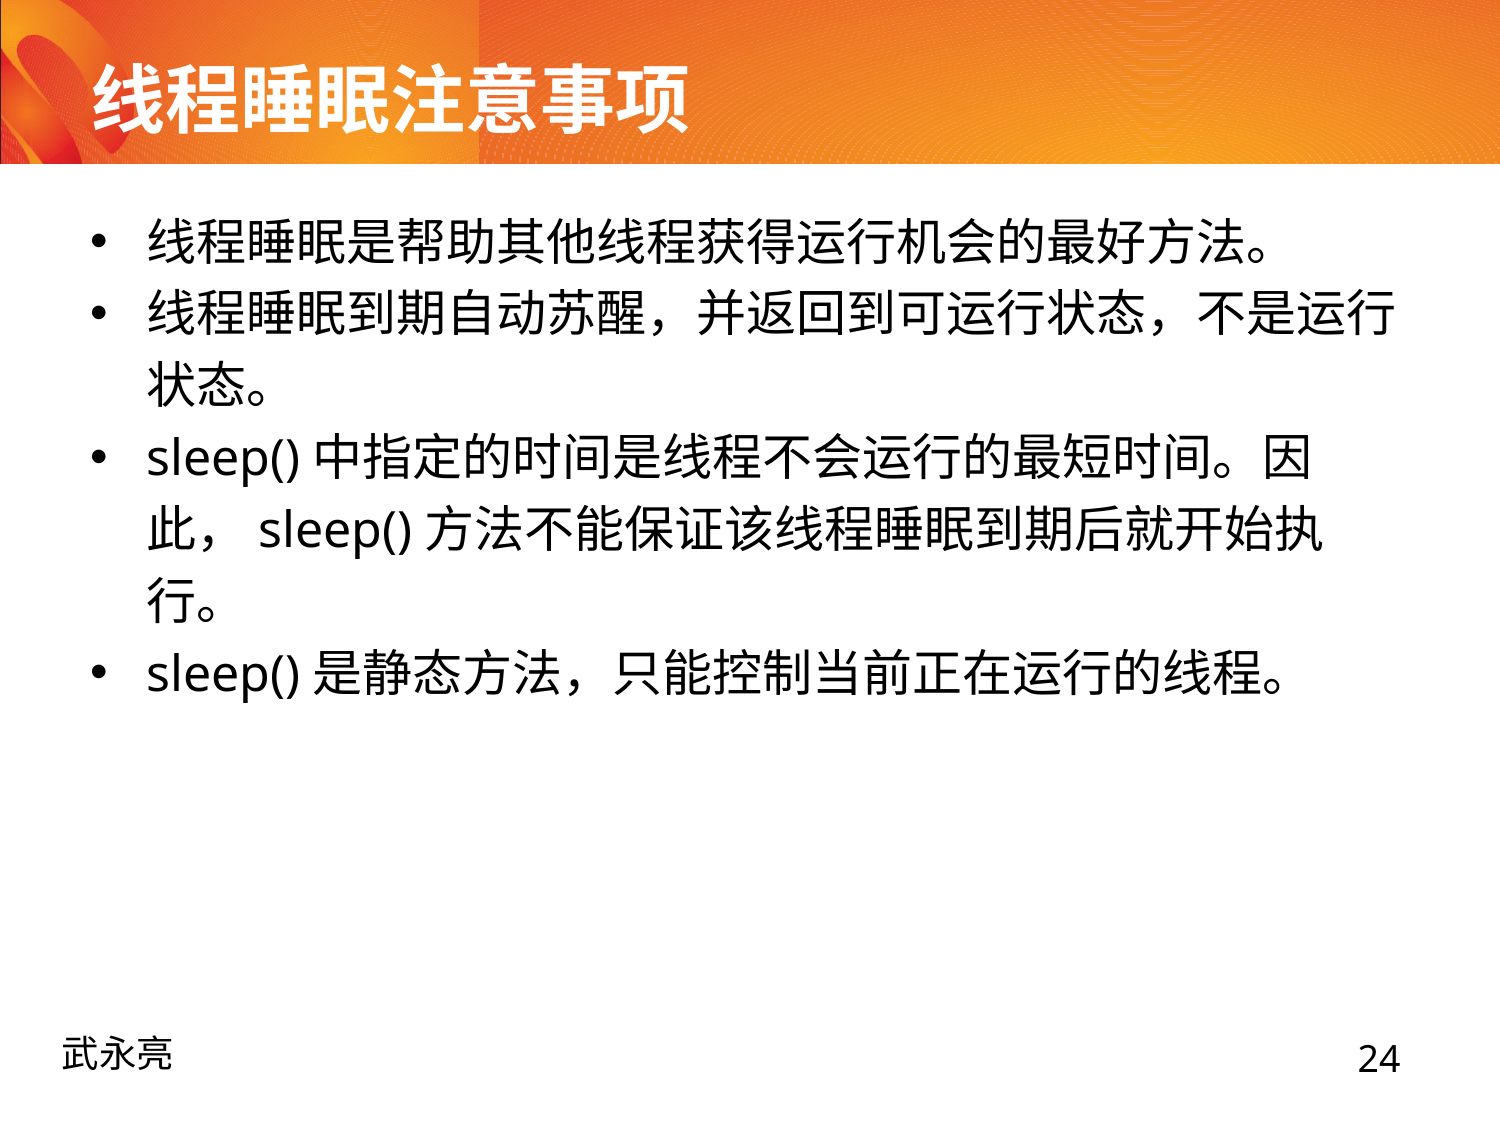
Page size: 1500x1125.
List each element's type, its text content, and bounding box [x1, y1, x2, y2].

picture [0, 0, 1500, 164]
list 线程睡眠是帮助其他线程获得运行机会的最好方法。 线程睡眠到期自动苏醒，并返回到可运行状态，不是运行状态。 sleep()中指定的时间是线程不会运行的最短时间。因此，sleep()方法不能保证该线程睡眠到期后就开始执行。 sleep()是静态方法，只能控制当前正在运行的线程。 [75, 190, 1425, 1005]
title 线程睡眠注意事项 [75, 45, 1425, 167]
